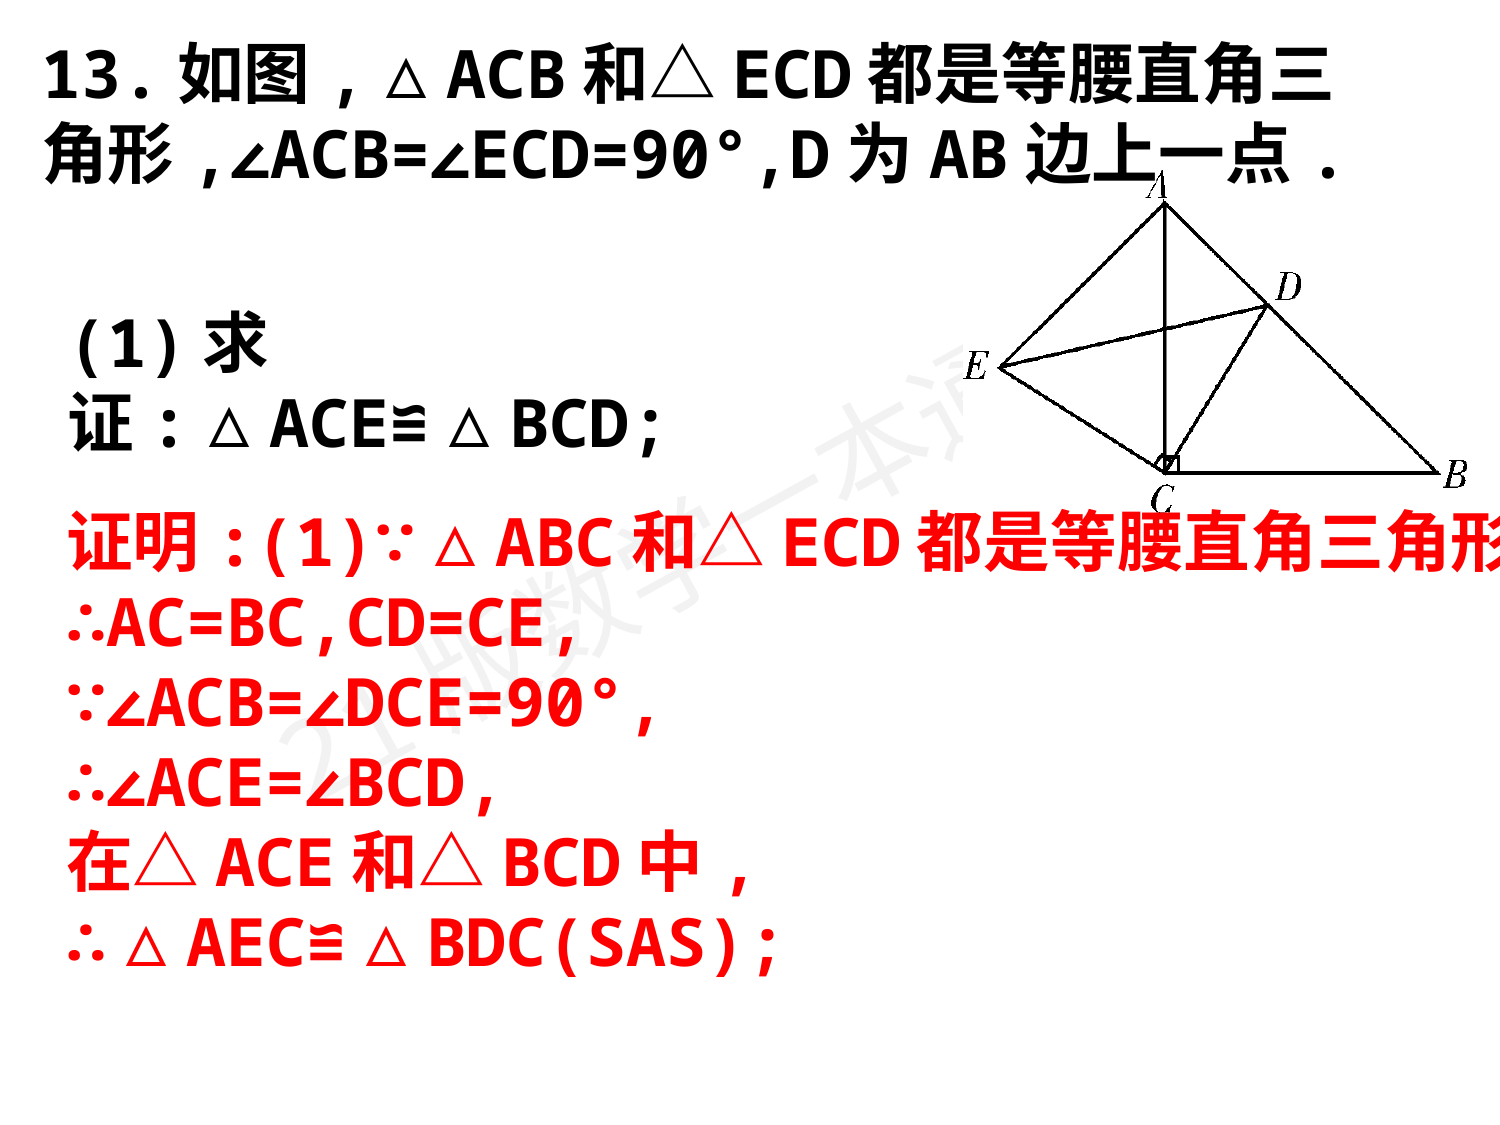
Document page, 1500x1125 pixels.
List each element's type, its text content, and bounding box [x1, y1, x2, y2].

text_box 13.如图,△ACB和△ECD都是等腰直角三角形,∠ACB=∠ECD=90°,D为AB边上一点. [26, 24, 1400, 199]
text_box (1)求证:△ACE≌△BCD; [52, 293, 803, 469]
picture [963, 170, 1467, 513]
